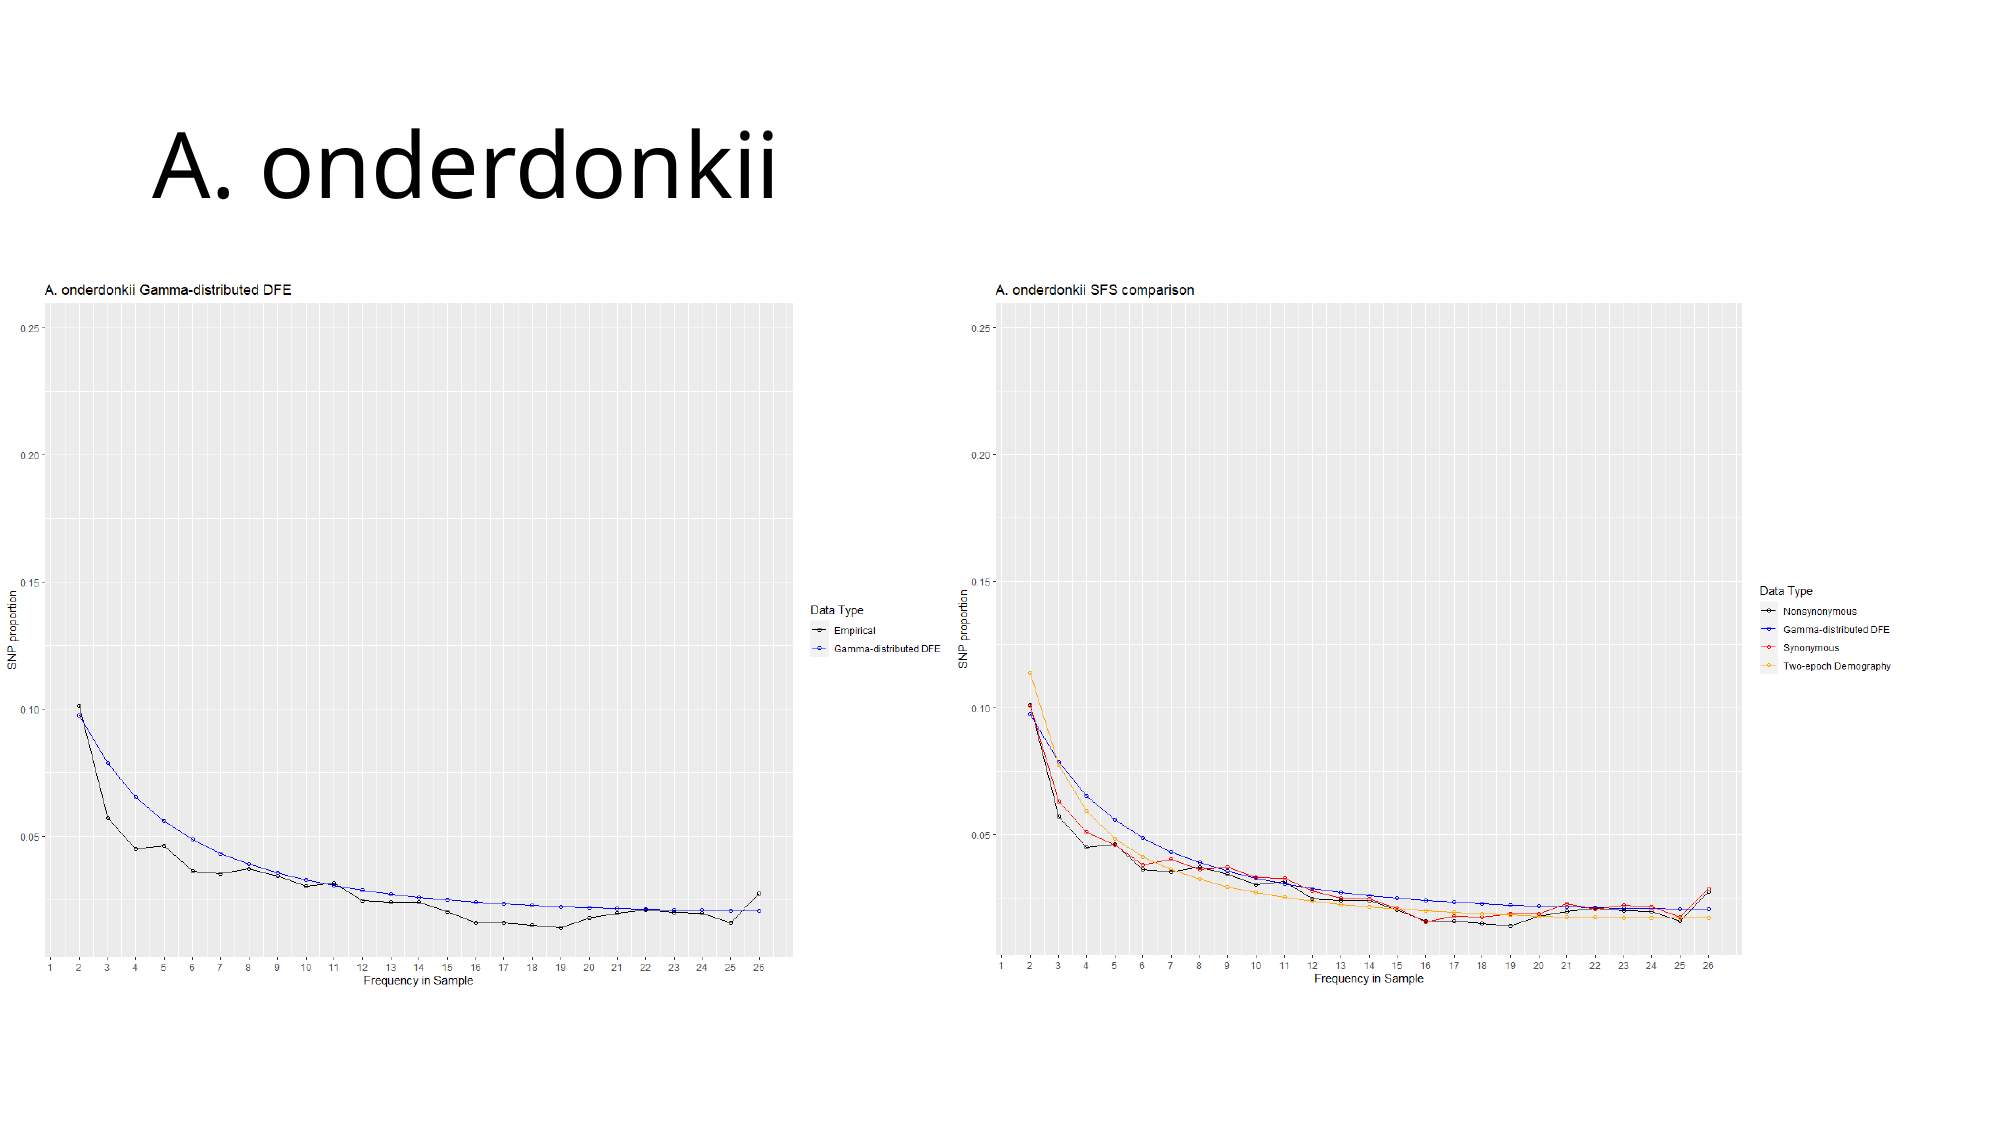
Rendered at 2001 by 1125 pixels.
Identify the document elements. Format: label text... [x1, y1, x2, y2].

picture [951, 277, 1902, 990]
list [0, 277, 952, 992]
title A. onderdonkii [137, 59, 1863, 277]
